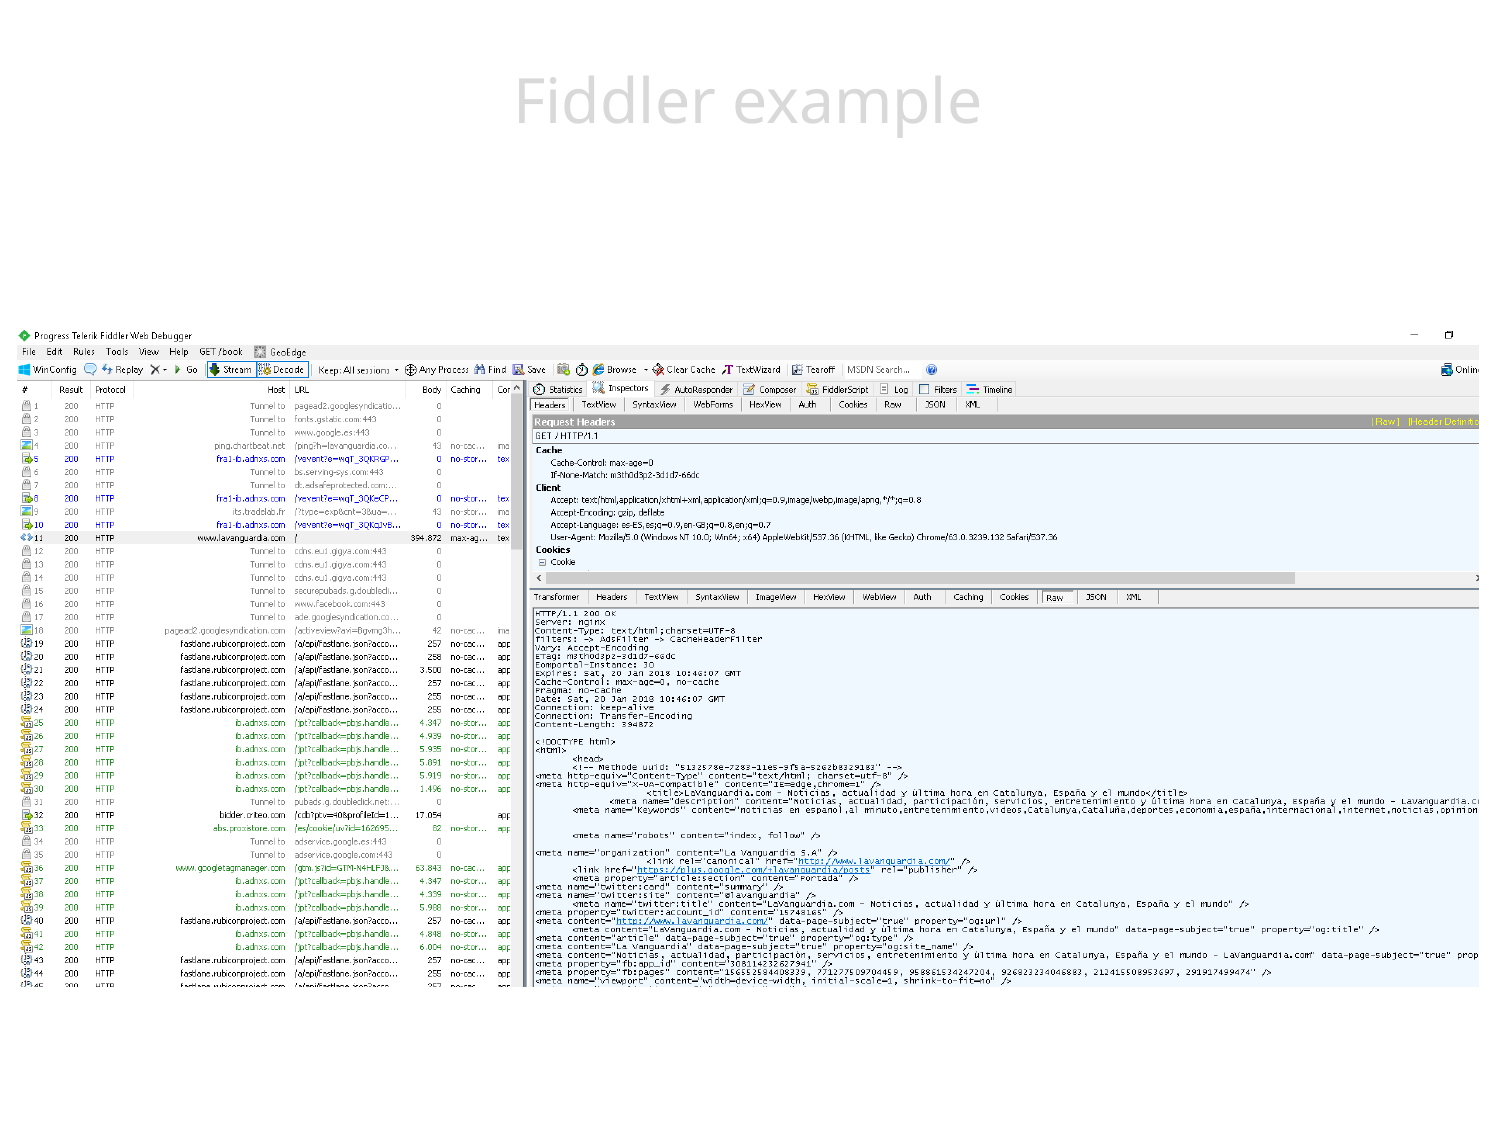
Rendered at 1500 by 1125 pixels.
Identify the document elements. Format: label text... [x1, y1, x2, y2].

title Fiddler example [17, 0, 1479, 207]
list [17, 328, 1479, 987]
